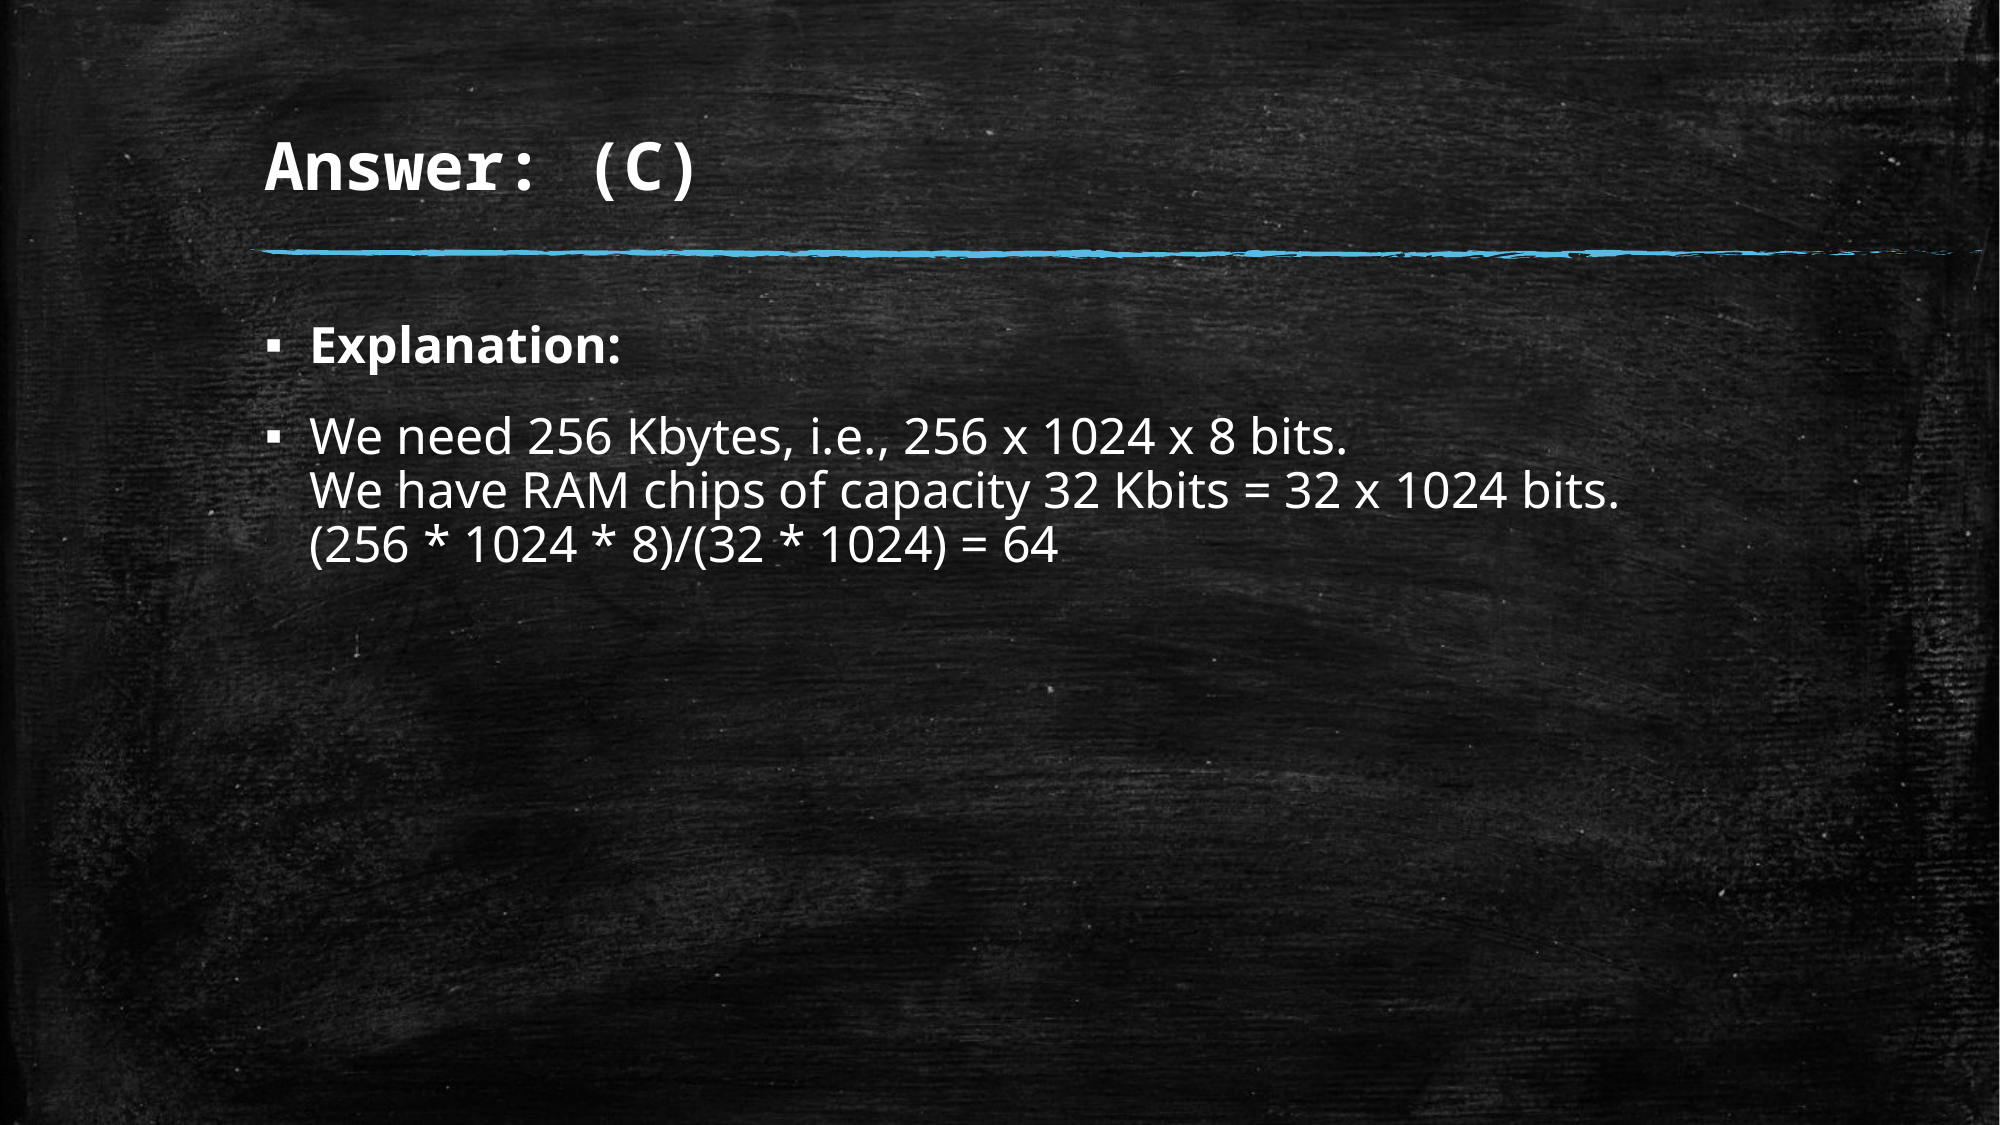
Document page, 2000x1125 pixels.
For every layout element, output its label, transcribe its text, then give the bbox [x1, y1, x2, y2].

list Explanation: We need 256 Kbytes, i.e., 256 x 1024 x 8 bits. We have RAM chips of capacity 32 Kbits = 32 x 1024 bits. (256 * 1024 * 8)/(32 * 1024) = 64 [249, 312, 1750, 1013]
title Answer: (C) [249, 45, 1750, 213]
